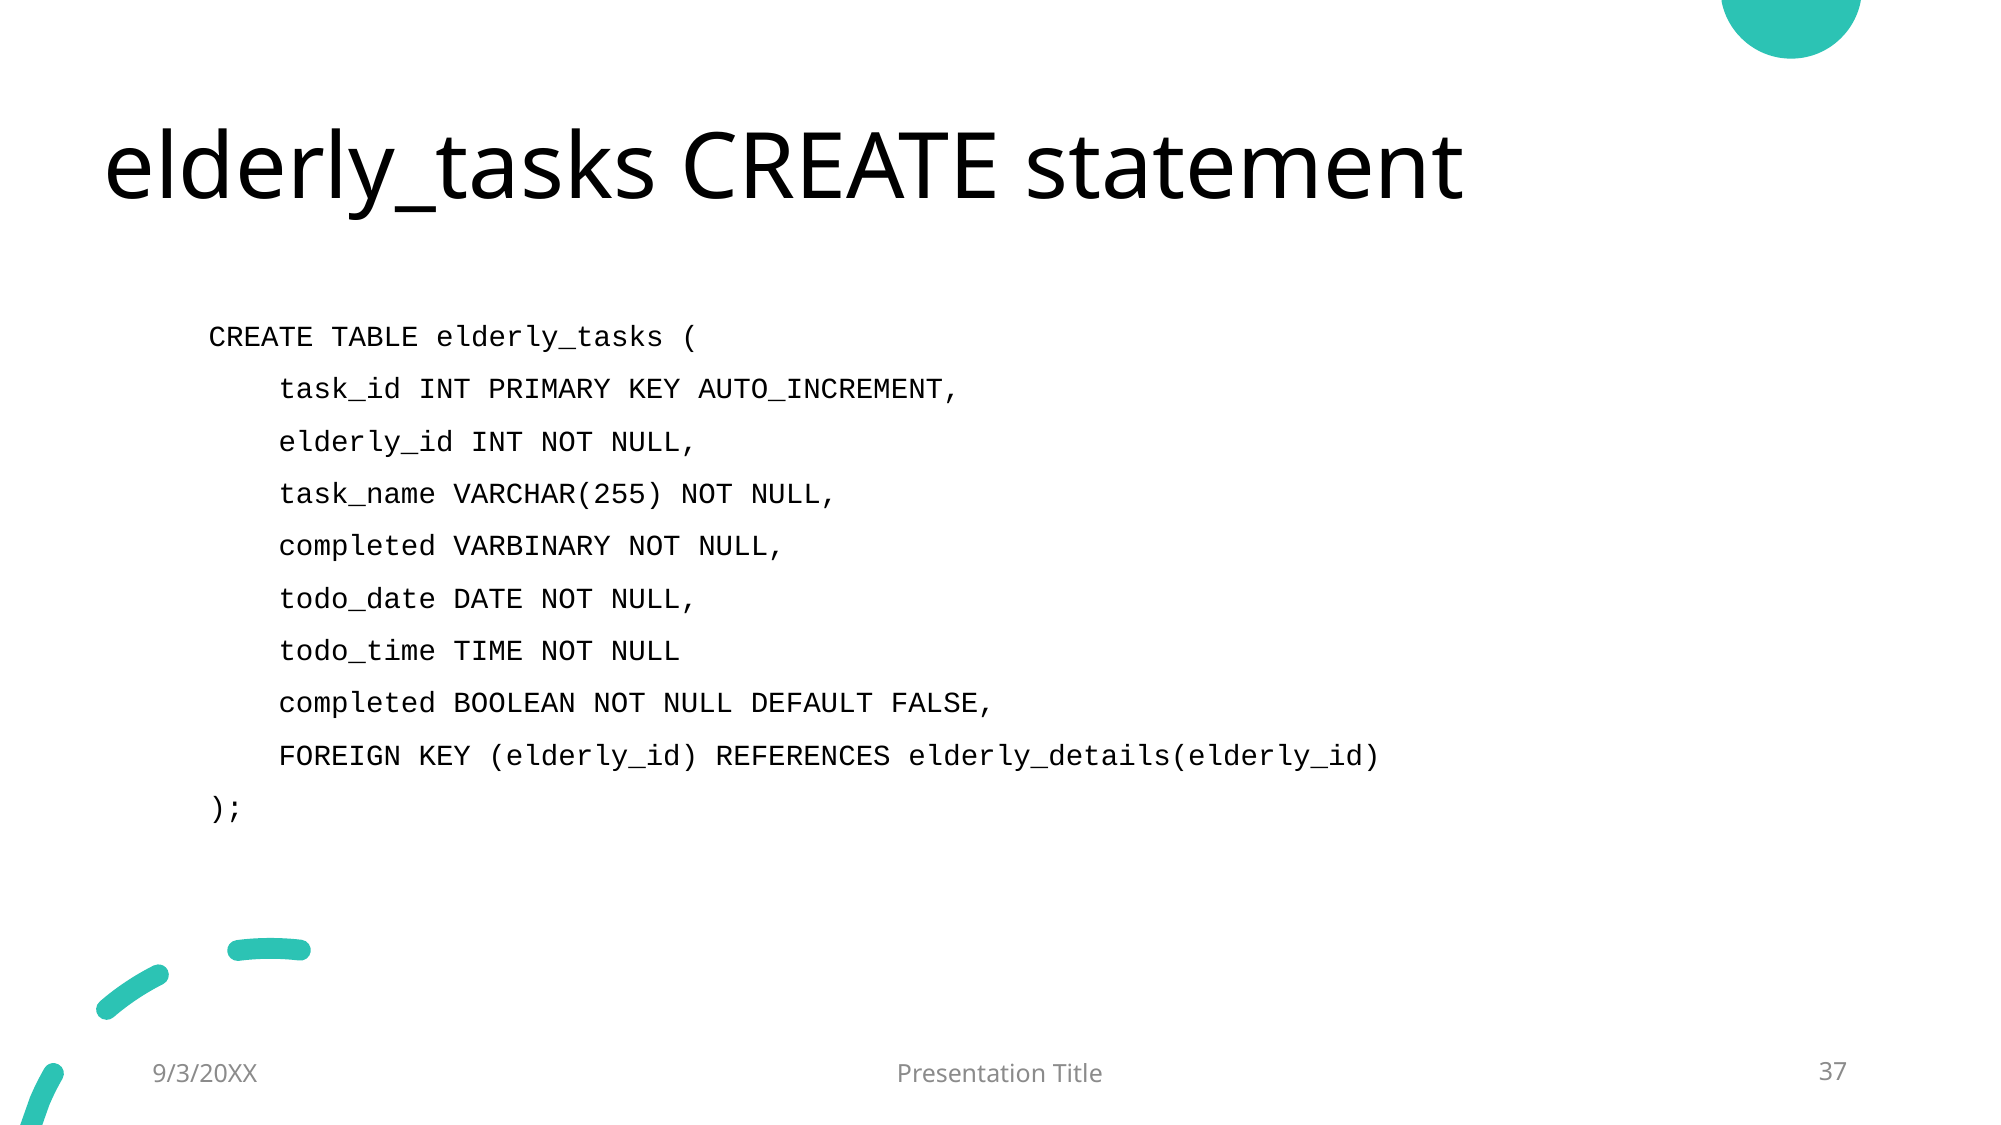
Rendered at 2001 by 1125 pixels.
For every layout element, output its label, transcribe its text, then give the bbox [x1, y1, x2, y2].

footer Presentation Title [662, 1042, 1338, 1103]
title elderly_tasks CREATE statement [88, 59, 1814, 278]
slide_number 37 [1412, 1042, 1863, 1103]
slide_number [137, 1042, 588, 1103]
list CREATE TABLE elderly_tasks ( task_id INT PRIMARY KEY AUTO_INCREMENT, elderly_id INT NOT NULL, task_name VARCHAR(255) NOT NULL, completed VARBINARY NOT NULL, todo_date DATE NOT NULL, todo_time TIME NOT NULL completed BOOLEAN NOT NULL DEFAULT FALSE, FOREIGN KEY (elderly_id) REFERENCES elderly_details(elderly_id) ); [193, 313, 1806, 947]
